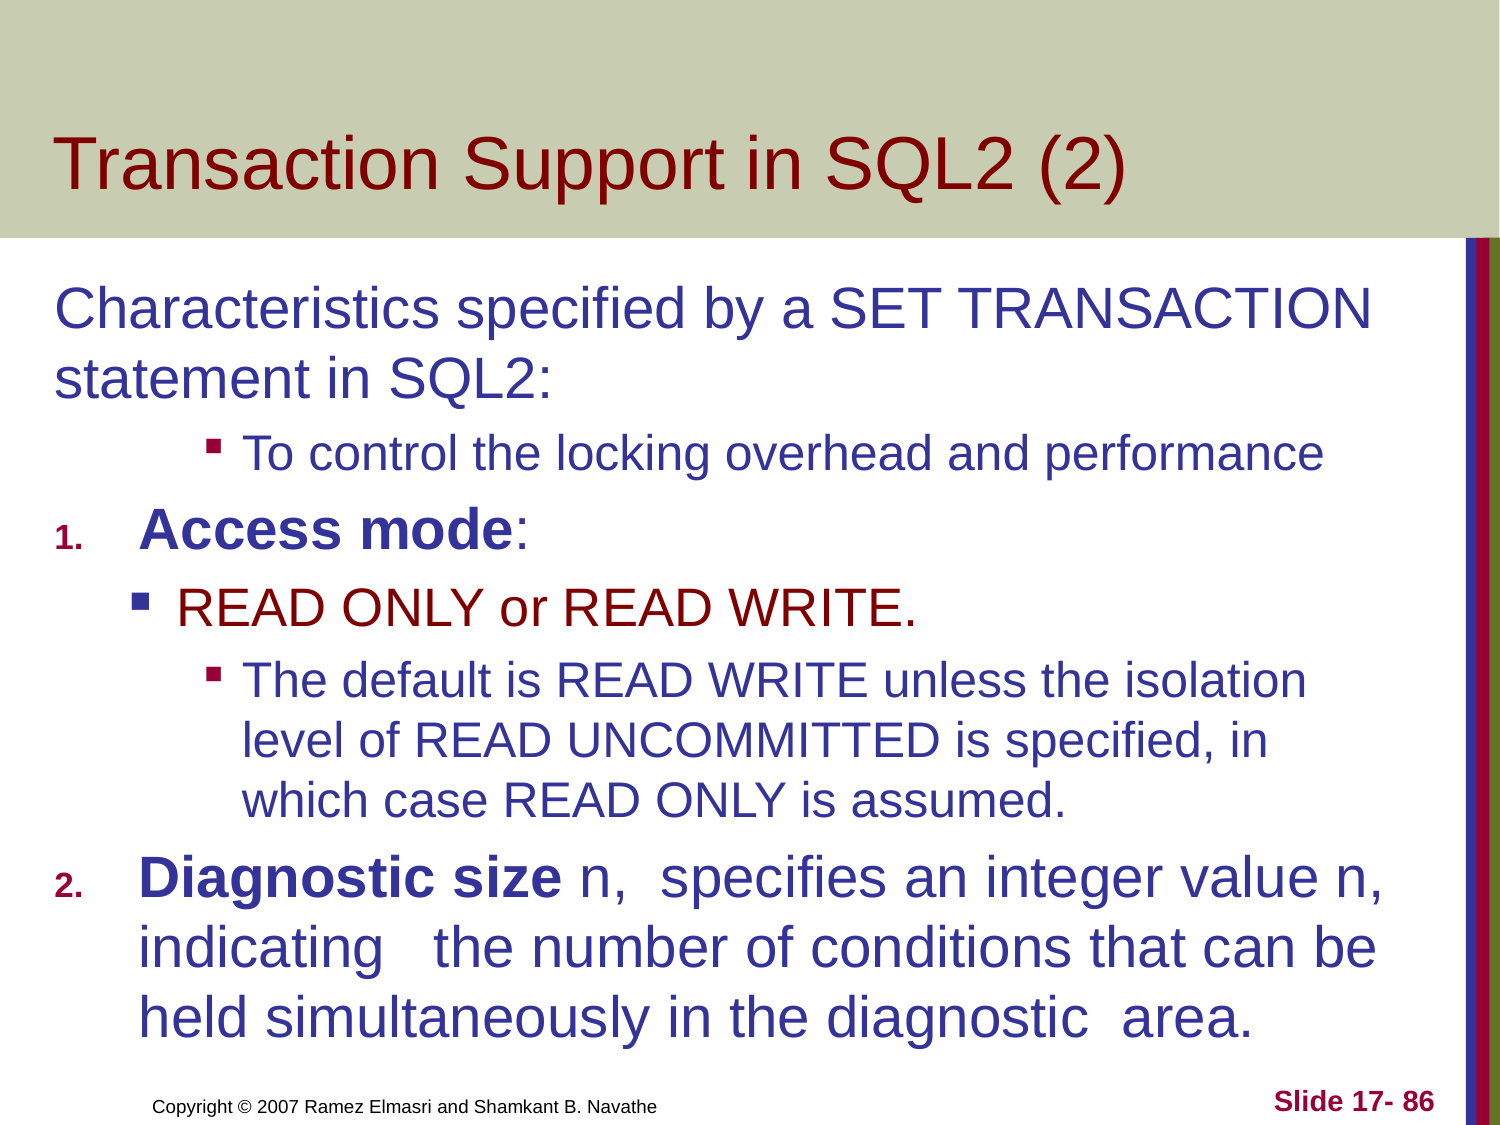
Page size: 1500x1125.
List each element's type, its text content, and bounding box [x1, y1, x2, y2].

list Characteristics specified by a SET TRANSACTION statement in SQL2: To control the locking overhead and performance Access mode: READ ONLY or READ WRITE. The default is READ WRITE unless the isolation level of READ UNCOMMITTED is specified, in which case READ ONLY is assumed. Diagnostic size n, specifies an integer value n, indicating the number of conditions that can be held simultaneously in the diagnostic area. [39, 262, 1401, 1013]
slide_number Slide 17- 86 [1137, 1049, 1451, 1125]
title Transaction Support in SQL2 (2) [37, 49, 1317, 213]
